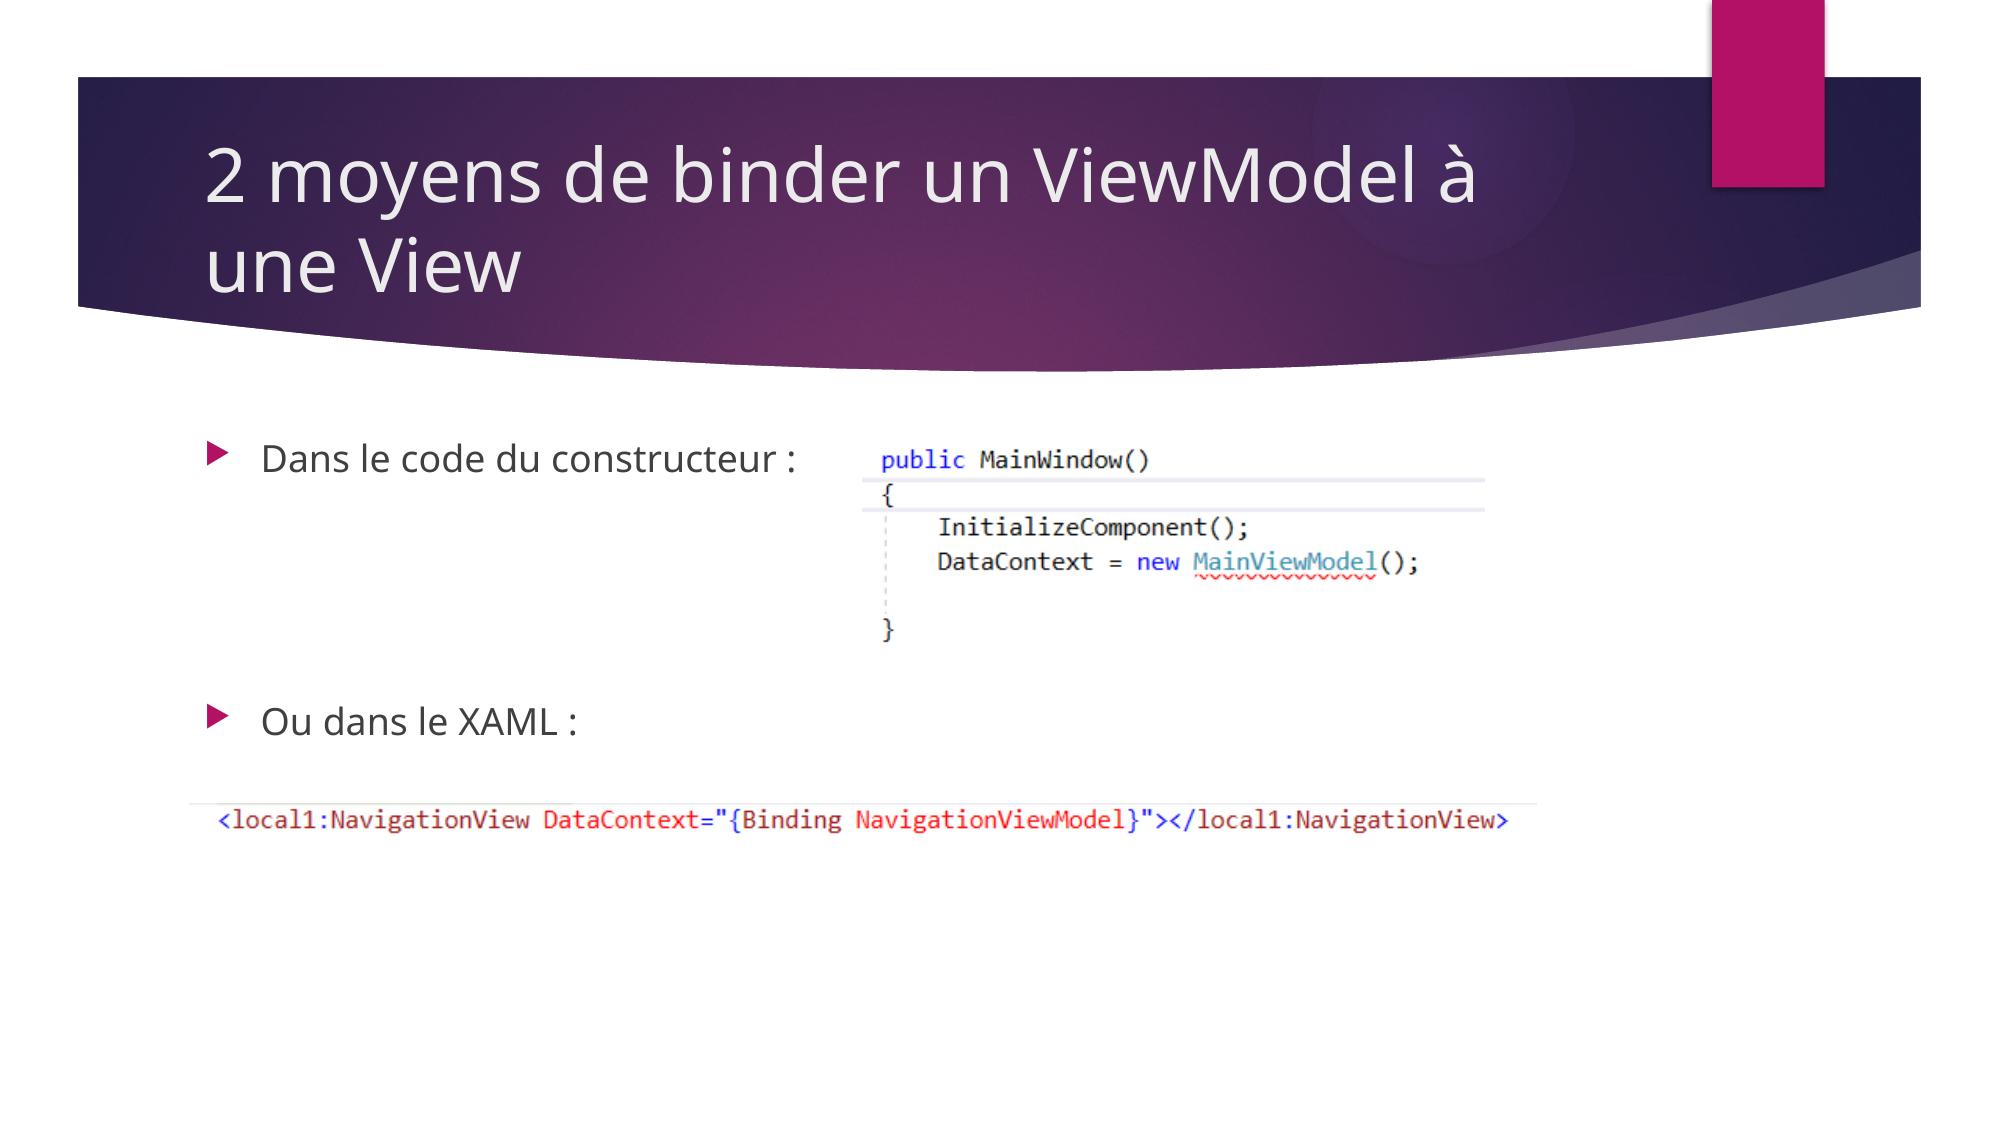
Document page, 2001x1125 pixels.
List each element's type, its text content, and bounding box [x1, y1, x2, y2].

list Dans le code du constructeur : Ou dans le XAML : [189, 427, 1638, 988]
picture [189, 802, 1537, 846]
picture [862, 437, 1485, 662]
title 2 moyens de binder un ViewModel à une View [189, 159, 1627, 276]
